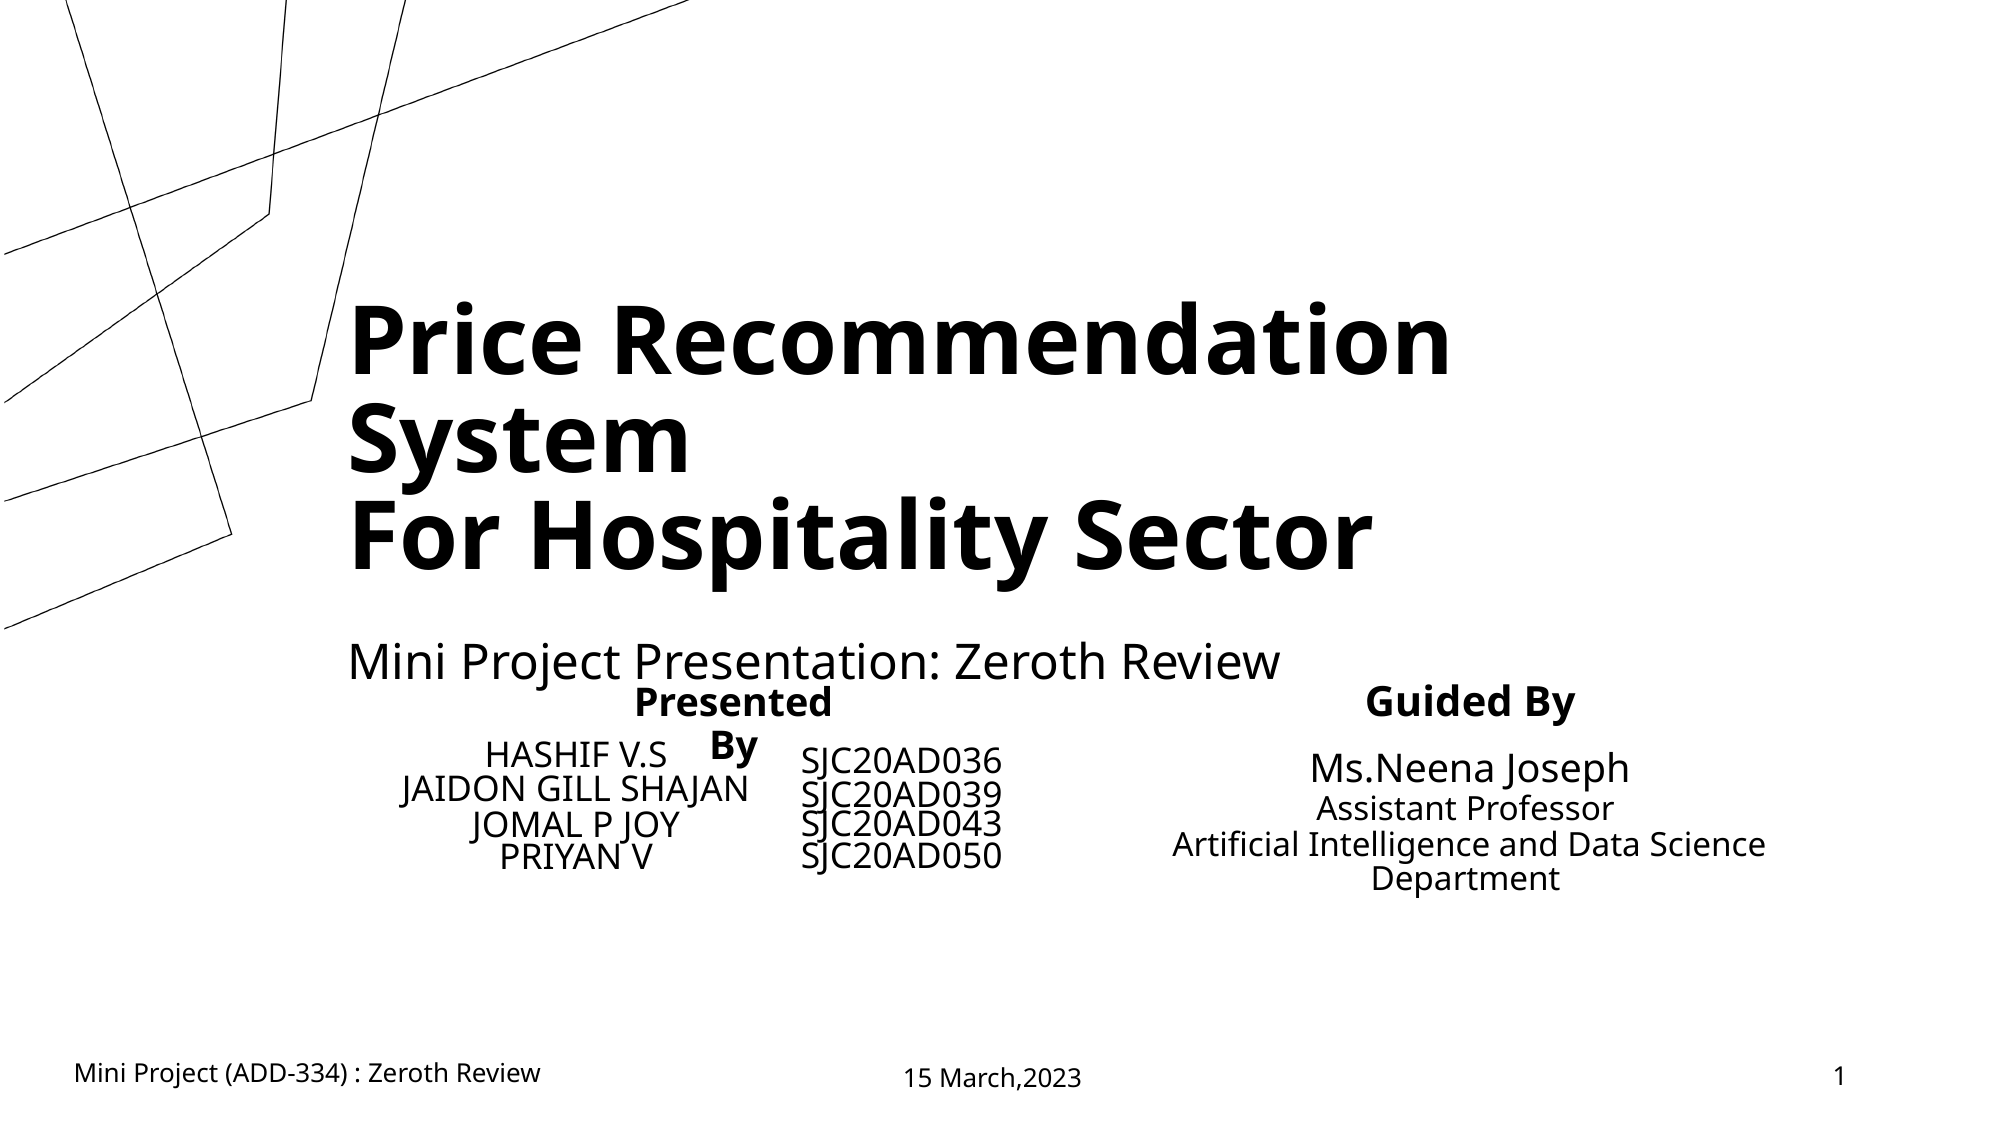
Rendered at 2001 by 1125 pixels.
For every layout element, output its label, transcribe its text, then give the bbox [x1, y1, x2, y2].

list HASHIF V.S [463, 735, 596, 769]
list SJC20AD036 [871, 735, 1024, 769]
list SJC20AD043 [771, 798, 1033, 830]
footer Mini Project (ADD-334) : Zeroth Review [58, 1047, 734, 1108]
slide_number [888, 1047, 1112, 1108]
list JAIDON GILL SHAJAN [380, 769, 772, 812]
text_box Price Recommendation System For Hospitality Sector Mini Project Presentation: Zeroth Review [332, 282, 1801, 579]
picture [4, 0, 721, 642]
text_box Presented By [596, 667, 871, 783]
list SJC20AD039 [779, 769, 1024, 798]
text_box Guided By [1324, 669, 1616, 741]
text_box Ms.Neena Joseph Assistant Professor Artificial Intelligence and Data Science Department [1077, 741, 1863, 862]
list SJC20AD050 [771, 830, 1033, 887]
slide_number 1 [1800, 1047, 1863, 1108]
list PRIYAN V [477, 830, 675, 887]
list JOMAL P JOY [438, 812, 714, 855]
